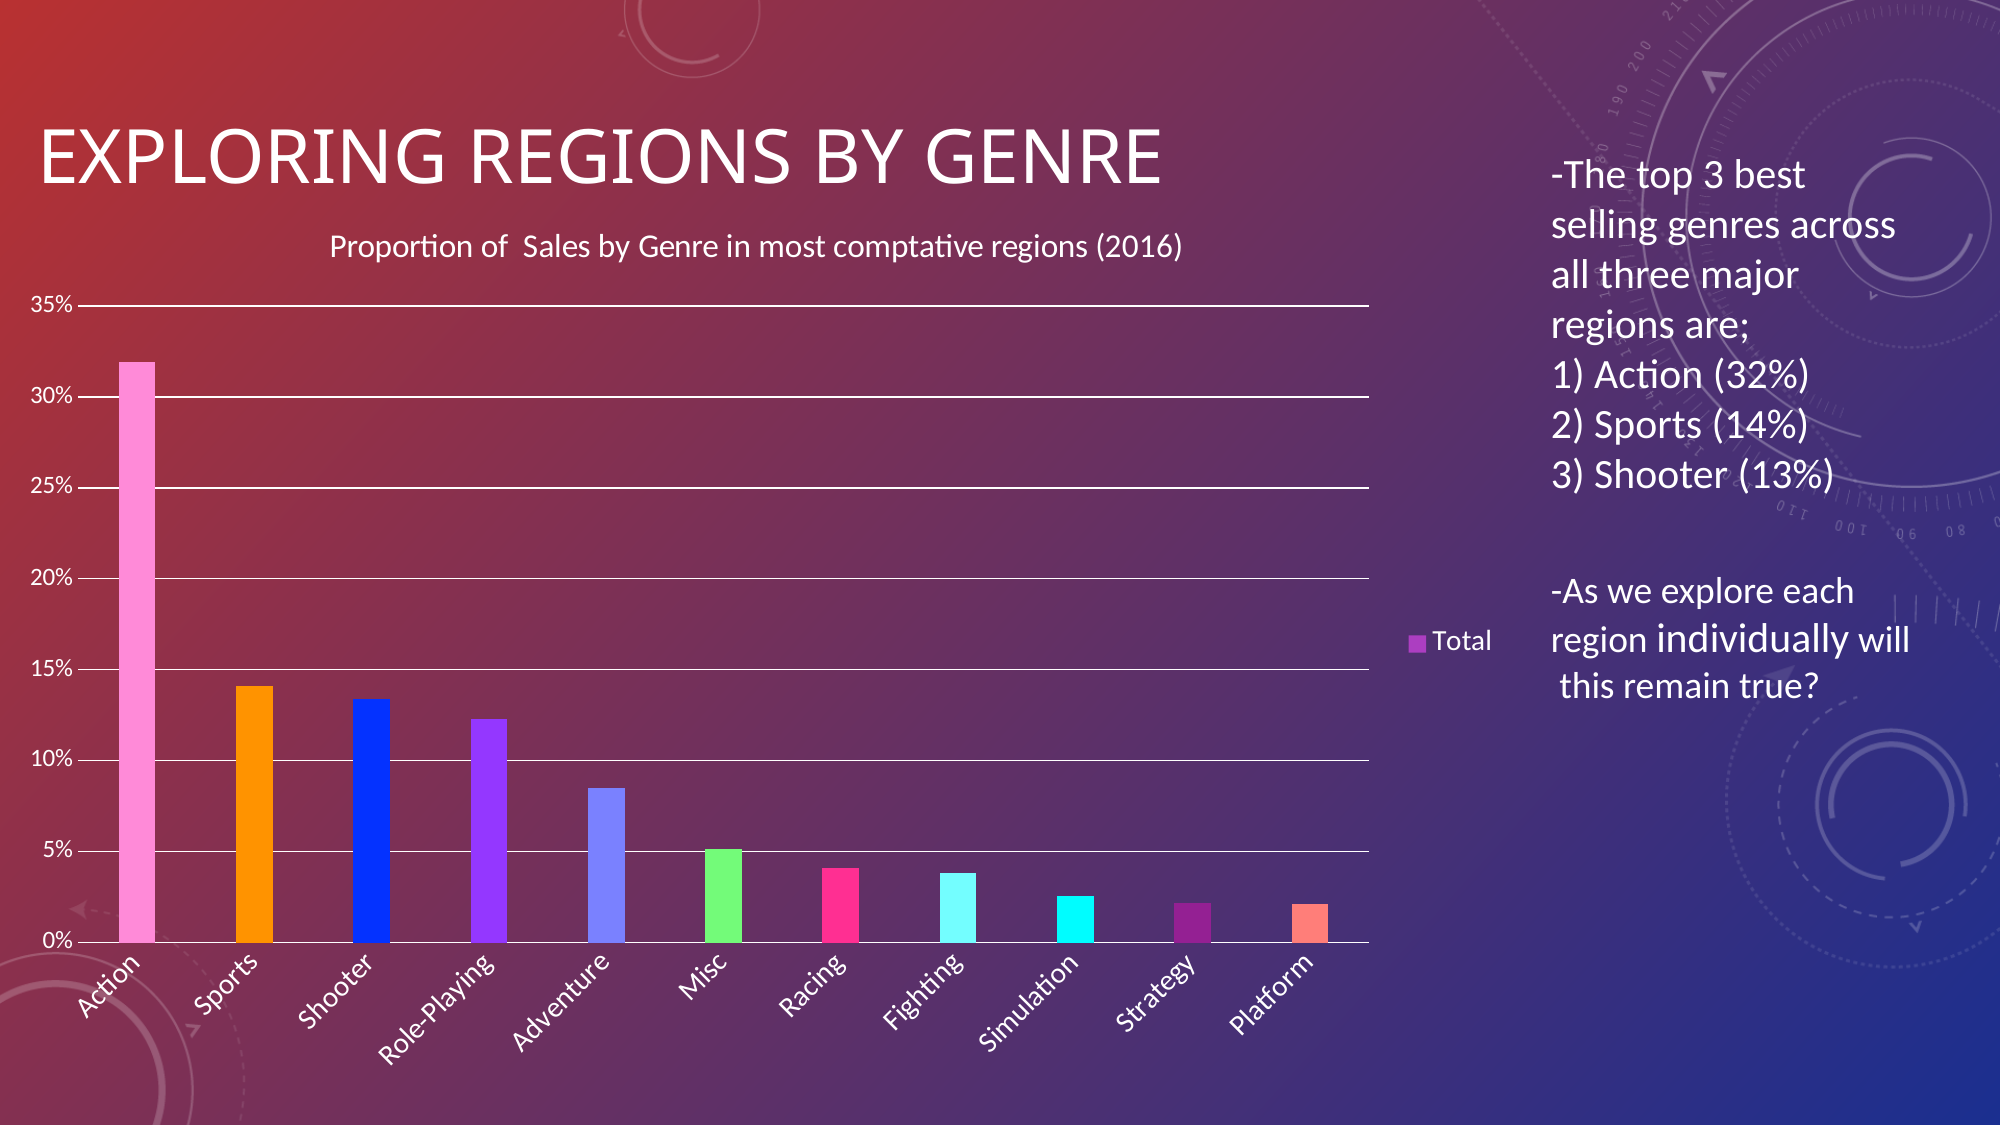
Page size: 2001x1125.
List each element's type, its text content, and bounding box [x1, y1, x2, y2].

picture [0, 0, 2000, 1125]
title Exploring regions by genre [22, 33, 1685, 273]
text_box -The top 3 best selling genres across all three major regions are; 1) Action (32%) 2) Sports (14%) 3) Shooter (13%) [1536, 139, 1915, 505]
text_box -As we explore each region individually will this remain true? [1536, 558, 1969, 714]
chart [0, 196, 1515, 1092]
